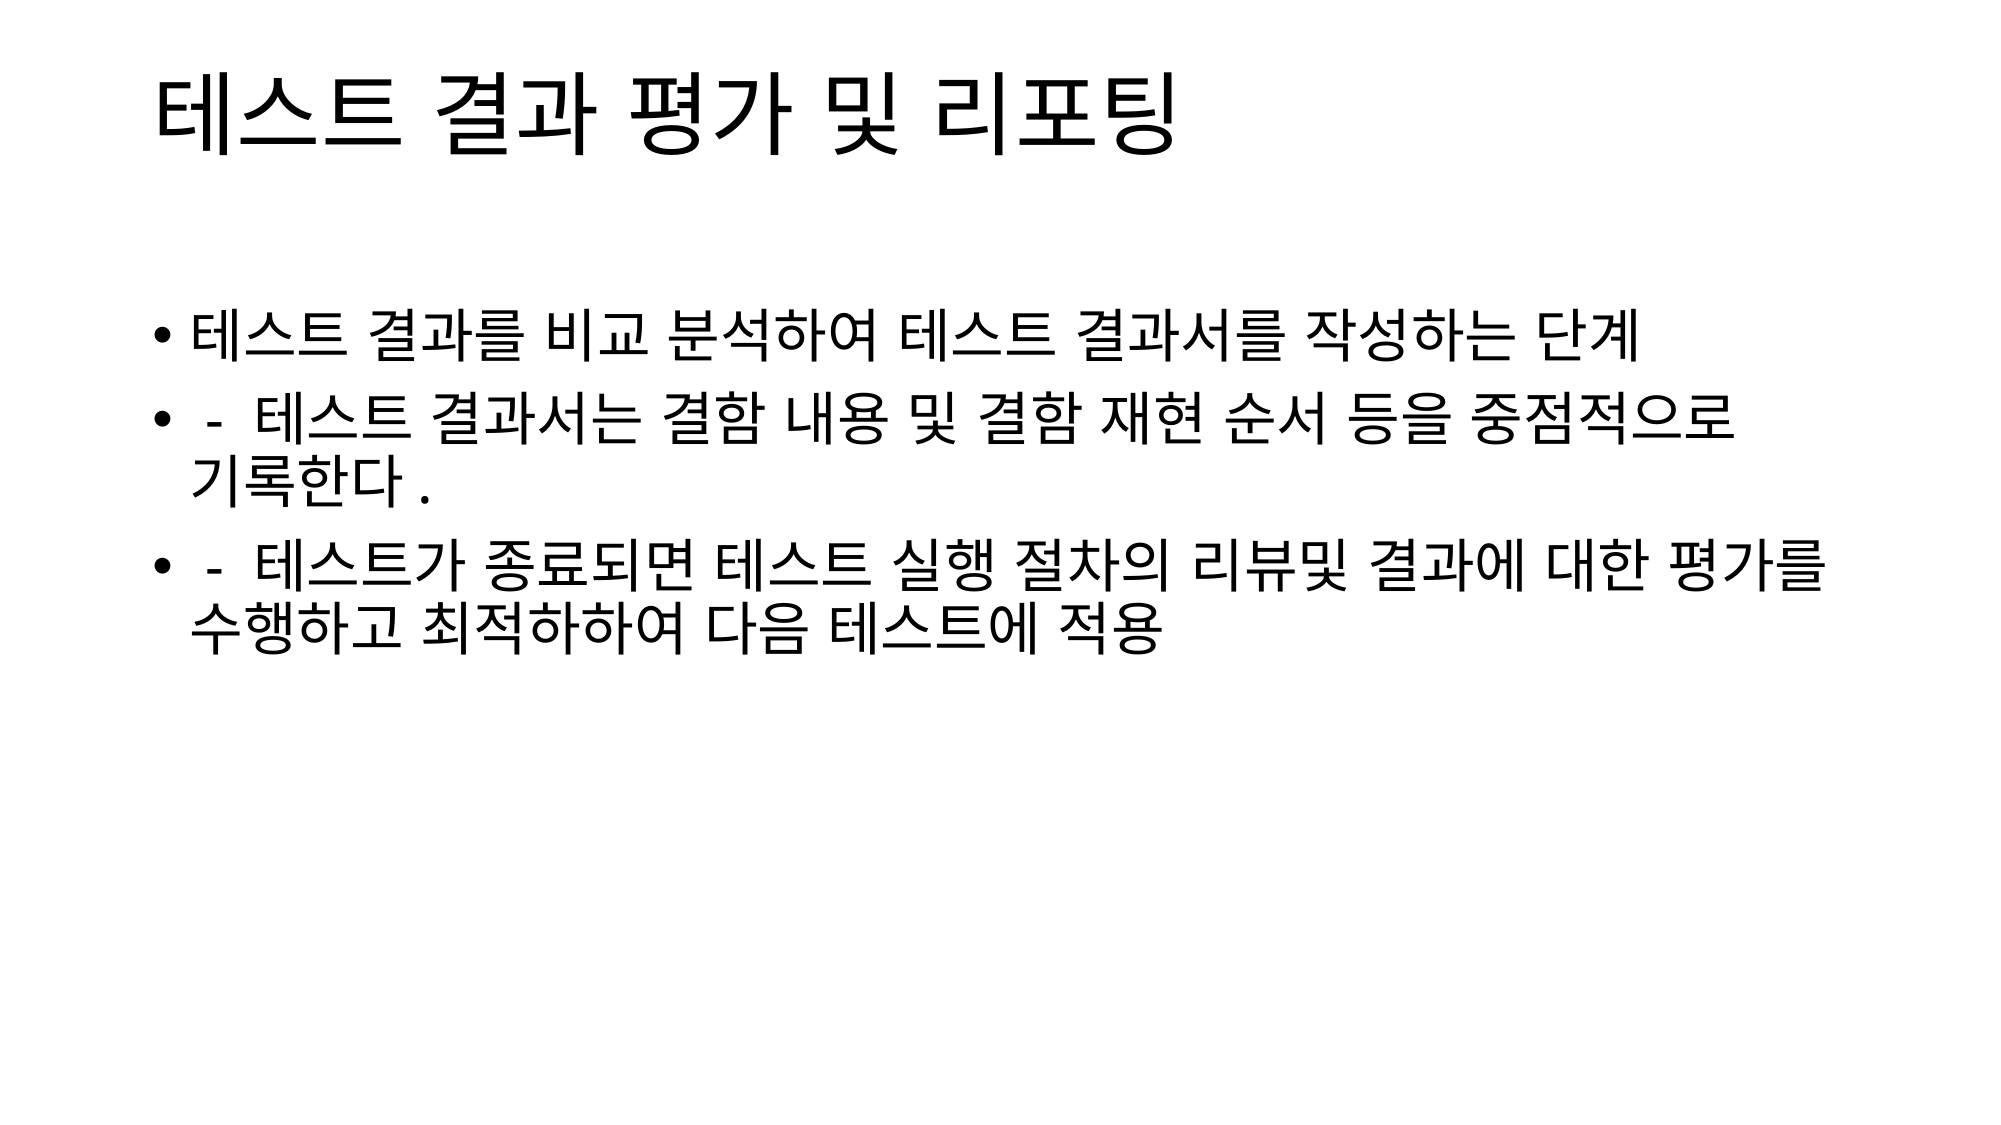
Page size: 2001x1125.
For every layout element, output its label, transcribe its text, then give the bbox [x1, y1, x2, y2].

list 테스트 결과를 비교 분석하여 테스트 결과서를 작성하는 단계 - 테스트 결과서는 결함 내용 및 결함 재현 순서 등을 중점적으로 기록한다. - 테스트가 종료되면 테스트 실행 절차의 리뷰및 결과에 대한 평가를 수행하고 최적하하여 다음 테스트에 적용 [137, 299, 1863, 1014]
title 테스트 결과 평가 및 리포팅 [137, 59, 1863, 278]
